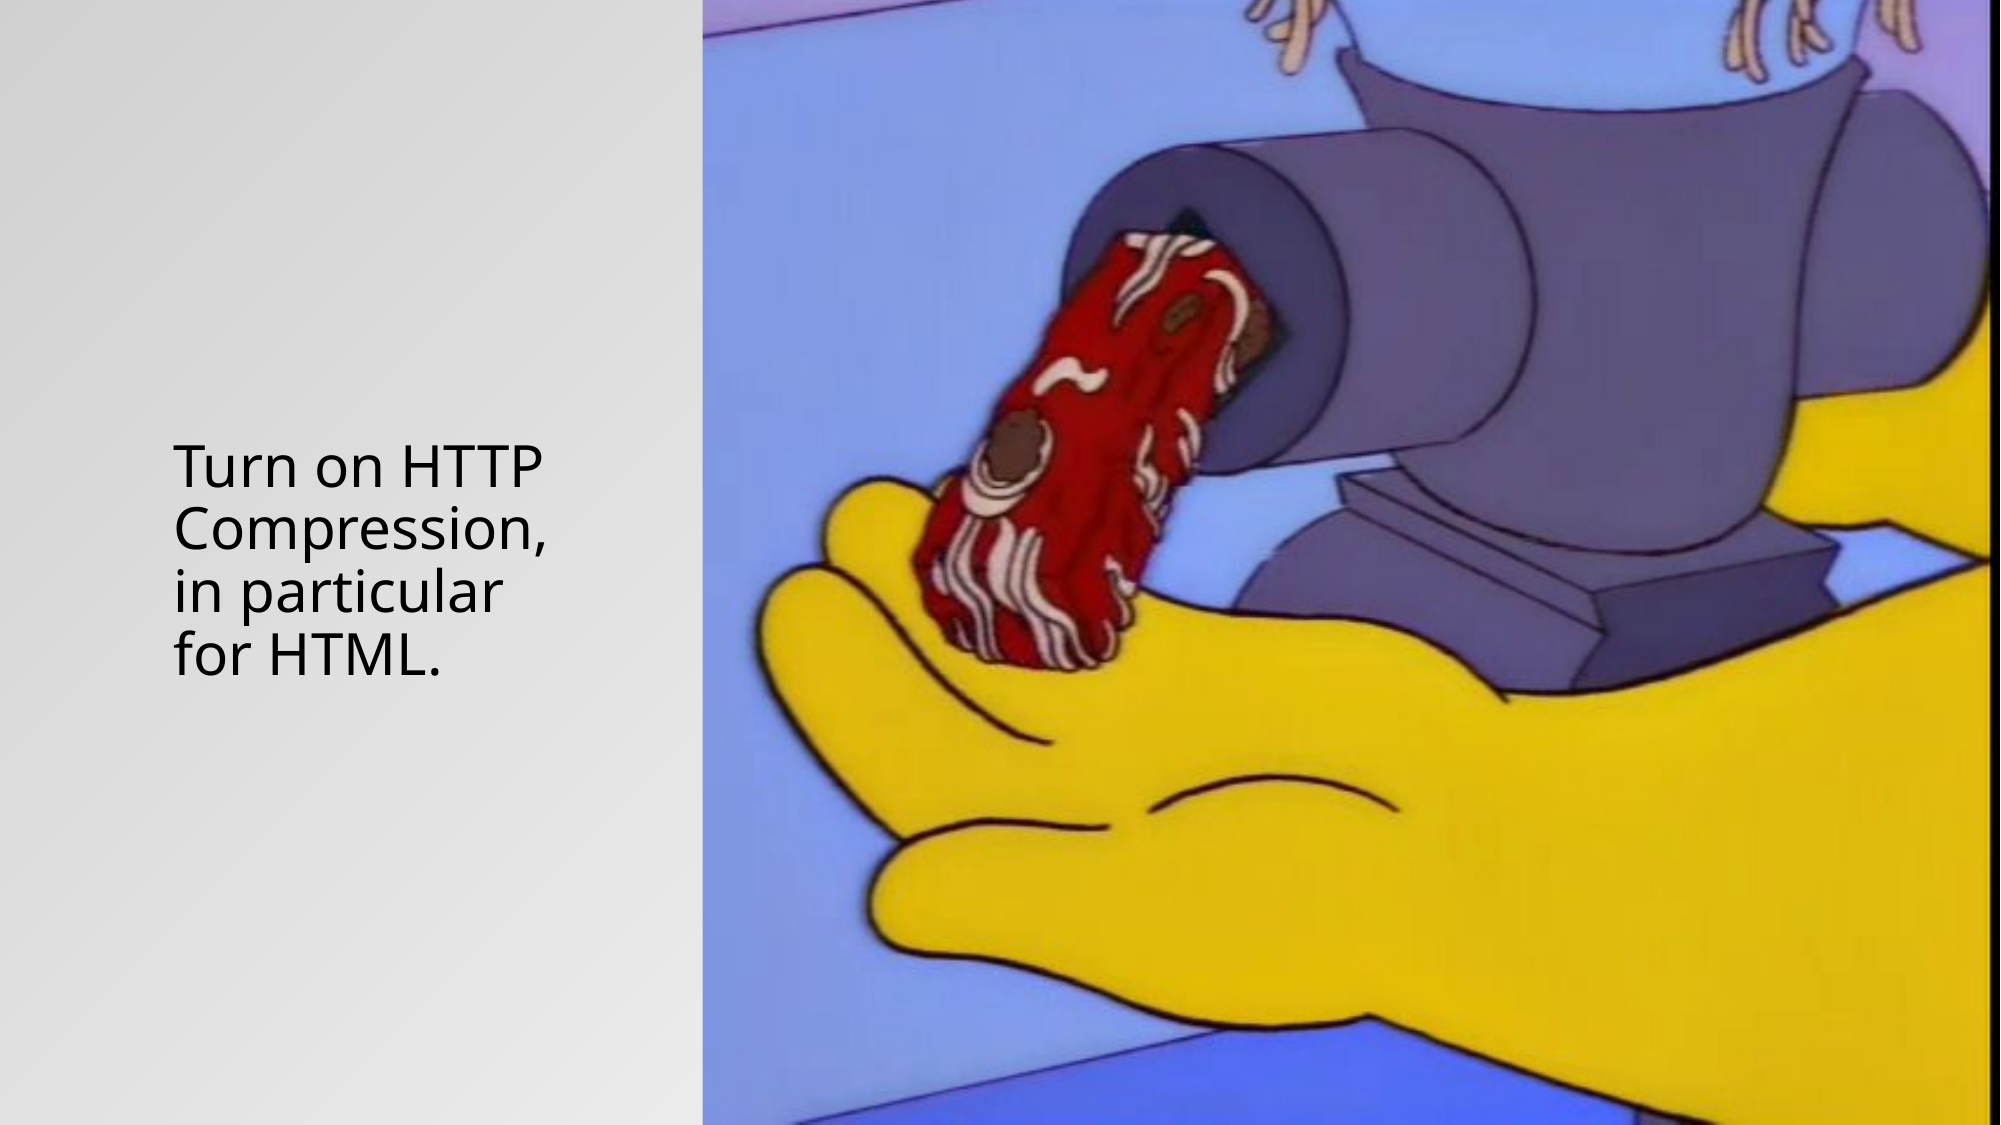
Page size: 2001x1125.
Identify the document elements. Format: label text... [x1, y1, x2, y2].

picture [702, 0, 2000, 1125]
title Turn on HTTP Compression, in particular for HTML. [158, 385, 594, 740]
